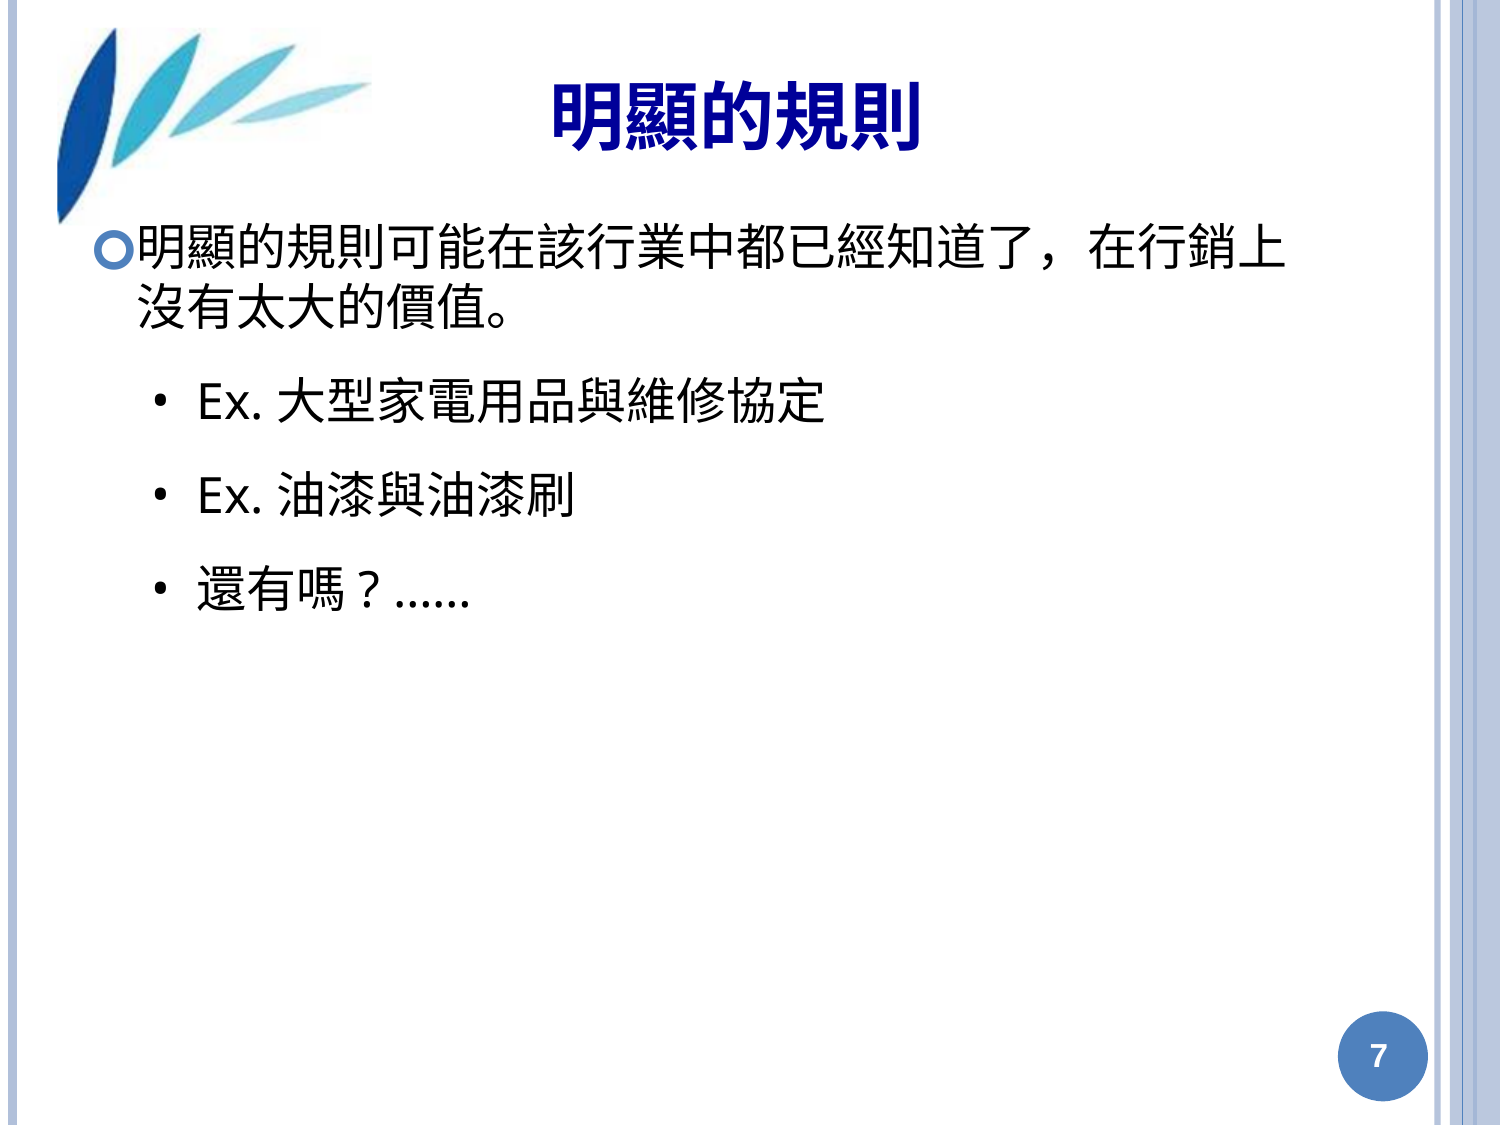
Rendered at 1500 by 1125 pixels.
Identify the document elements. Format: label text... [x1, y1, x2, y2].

list 明顯的規則可能在該行業中都已經知道了，在行銷上沒有太大的價值。 Ex.大型家電用品與維修協定 Ex.油漆與油漆刷 還有嗎? …… [76, 208, 1343, 1083]
picture [53, 13, 384, 242]
slide_number ‹#› [1328, 1011, 1429, 1097]
title 明顯的規則 [75, 45, 1400, 185]
